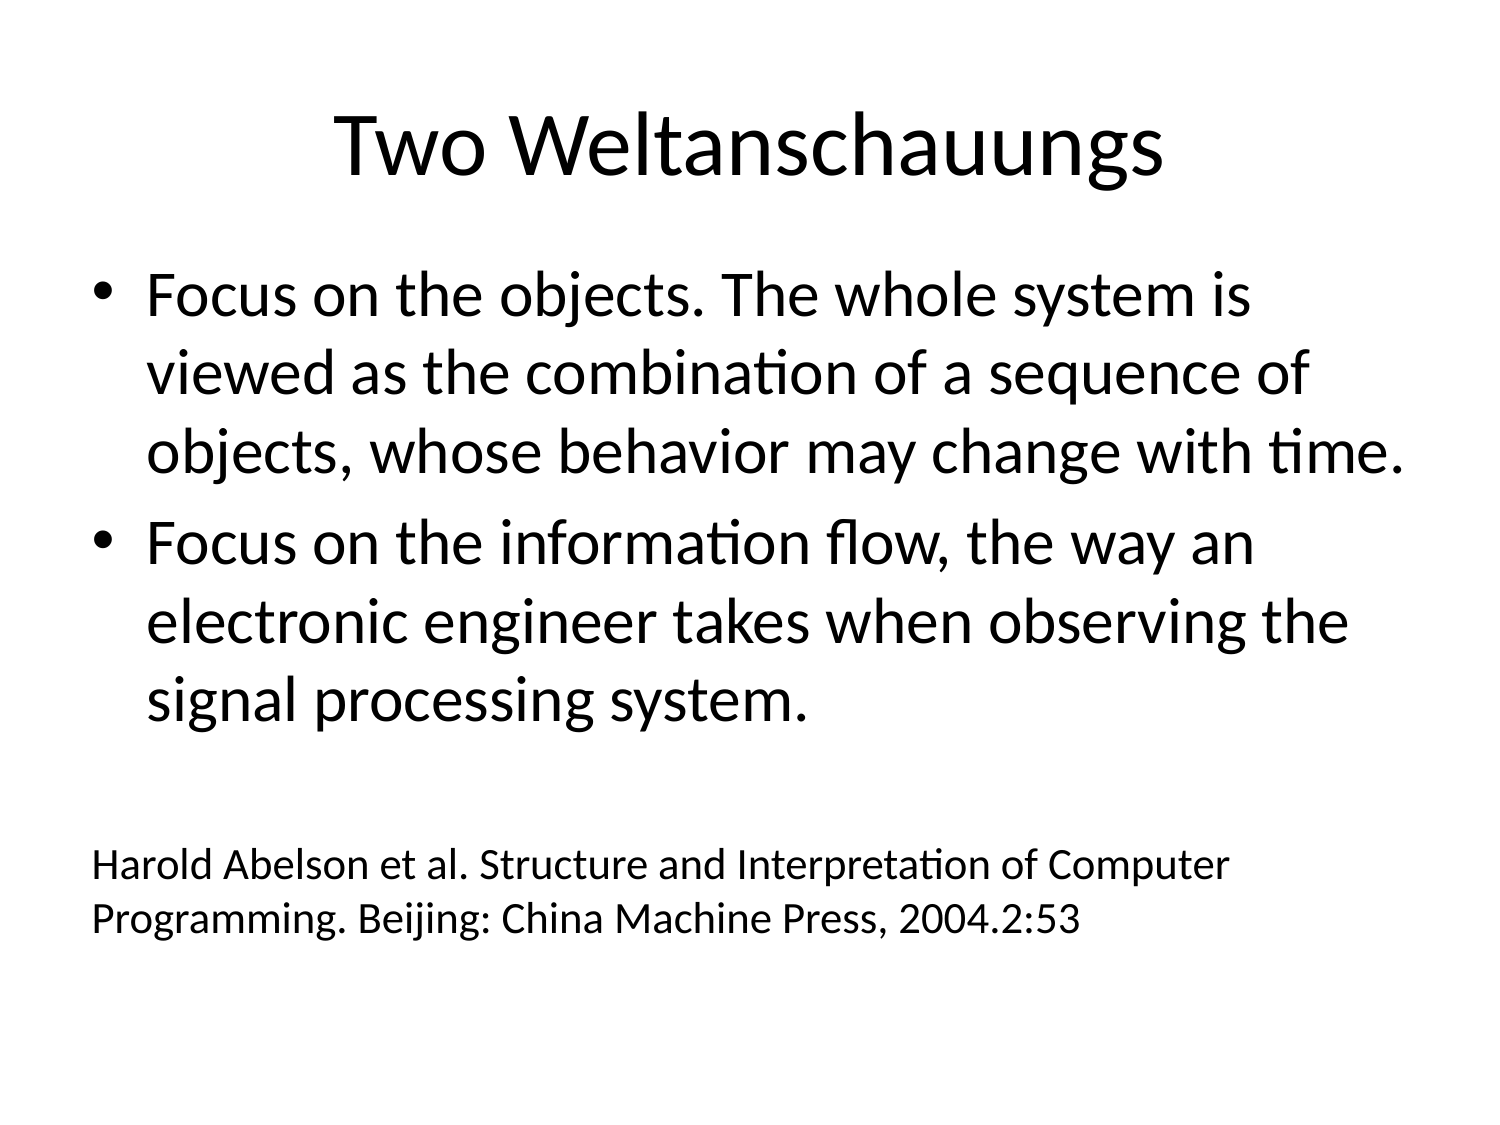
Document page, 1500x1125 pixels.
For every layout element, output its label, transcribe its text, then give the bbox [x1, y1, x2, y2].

title Two Weltanschauungs [75, 45, 1425, 233]
list Focus on the objects. The whole system is viewed as the combination of a sequence of objects, whose behavior may change with time. Focus on the information flow, the way an electronic engineer takes when observing the signal processing system. Harold Abelson et al. Structure and Interpretation of Computer Programming. Beijing: China Machine Press, 2004.2:53 [76, 243, 1427, 986]
